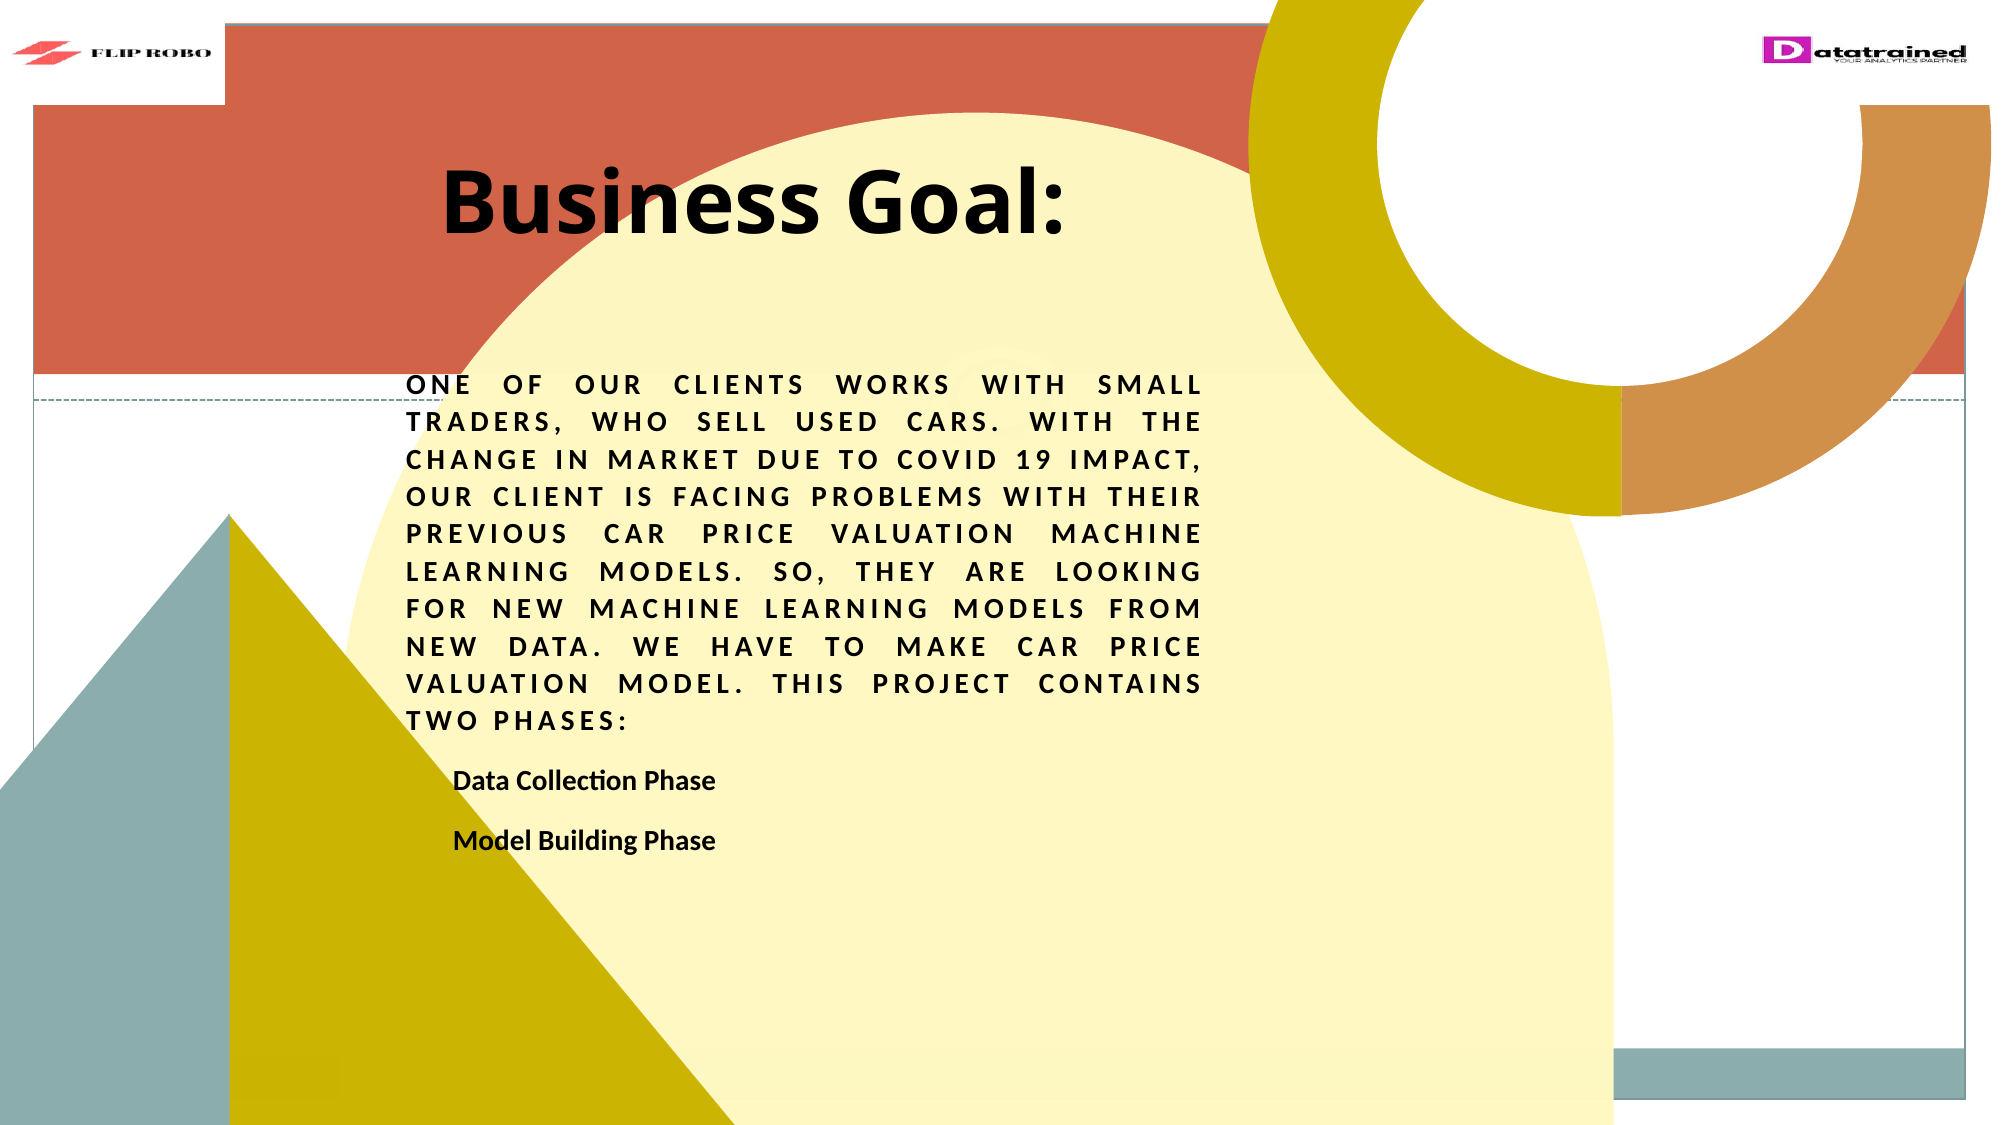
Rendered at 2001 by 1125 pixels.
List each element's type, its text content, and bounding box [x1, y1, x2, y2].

picture [0, 0, 226, 105]
picture [1749, 0, 2000, 105]
list One of our clients works with small traders, who sell used cars. With the change in market due to covid 19 impact, our client is facing problems with their previous car price valuation machine learning models. So, they are looking for new machine learning models from new data. We have to make car price valuation model. This project contains two phases: Data Collection Phase Model Building Phase [316, 355, 1221, 1099]
title Business Goal: [227, 132, 1278, 259]
